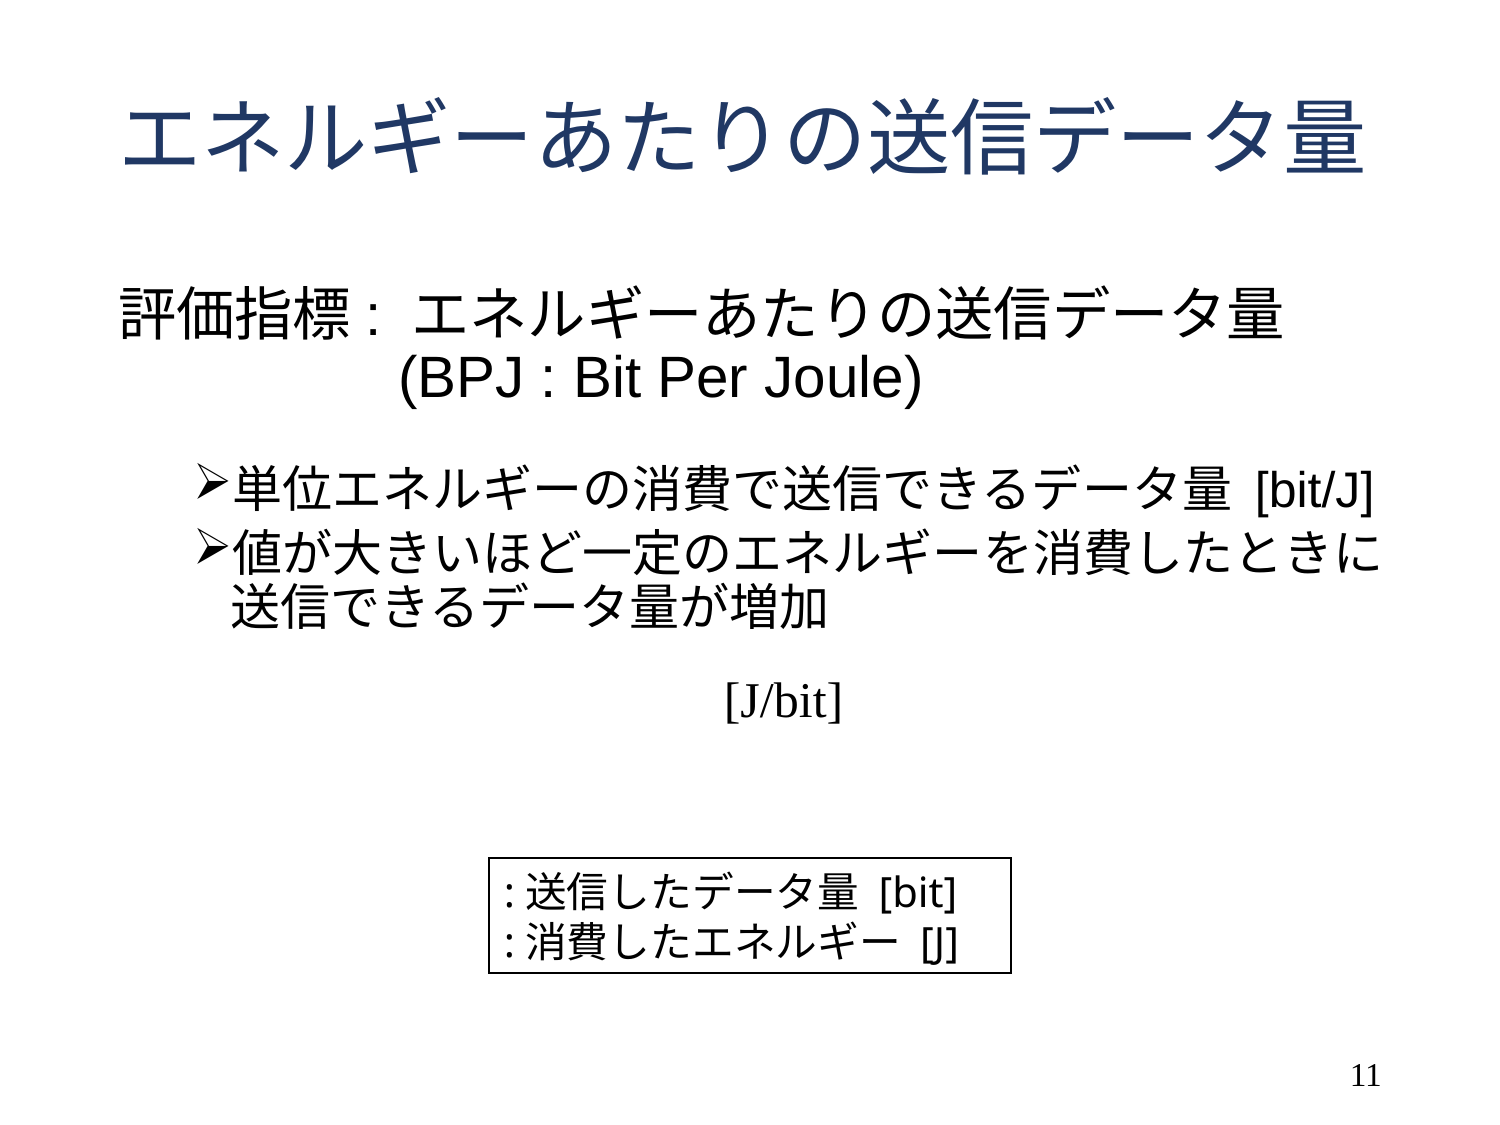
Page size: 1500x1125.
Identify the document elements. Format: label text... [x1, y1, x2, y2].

slide_number 11 [1059, 1042, 1397, 1103]
title エネルギーあたりの送信データ量 [103, 32, 1397, 250]
list 評価指標: エネルギーあたりの送信データ量 (BPJ : Bit Per Joule) 単位エネルギーの消費で送信できるデータ量 [bit/J] 値が大きいほど一定のエネルギーを消費したときに 送信できるデータ量が増加 [103, 277, 1447, 1051]
